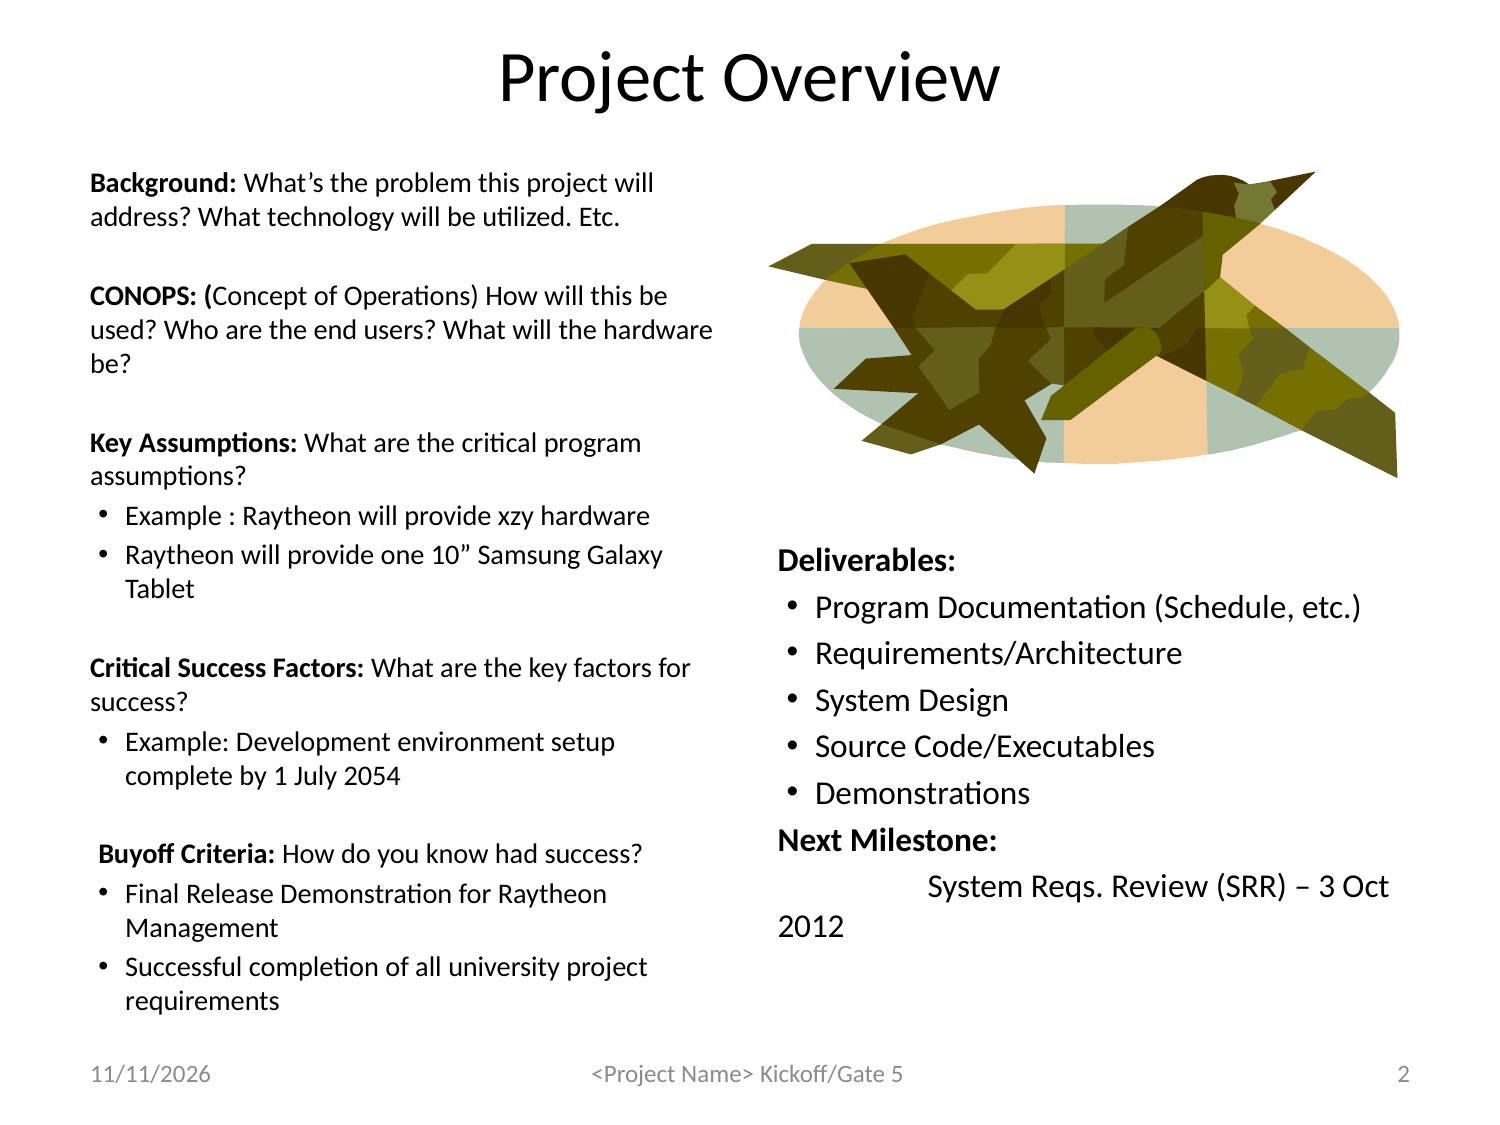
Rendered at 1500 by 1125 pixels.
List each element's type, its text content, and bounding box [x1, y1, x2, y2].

list Background: What’s the problem this project will address? What technology will be utilized. Etc. CONOPS: (Concept of Operations) How will this be used? Who are the end users? What will the hardware be? Key Assumptions: What are the critical program assumptions? Example : Raytheon will provide xzy hardware Raytheon will provide one 10” Samsung Galaxy Tablet Critical Success Factors: What are the key factors for success? Example: Development environment setup complete by 1 July 2054 Buyoff Criteria: How do you know had success? Final Release Demonstration for Raytheon Management Successful completion of all university project requirements [75, 156, 738, 1029]
title Project Overview [75, 21, 1425, 125]
list Deliverables: Program Documentation (Schedule, etc.) Requirements/Architecture System Design Source Code/Executables Demonstrations Next Milestone: System Reqs. Review (SRR) – 3 Oct 2012 [762, 530, 1425, 1005]
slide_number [75, 1042, 425, 1103]
picture [768, 164, 1407, 485]
slide_number 2 [1074, 1042, 1425, 1103]
